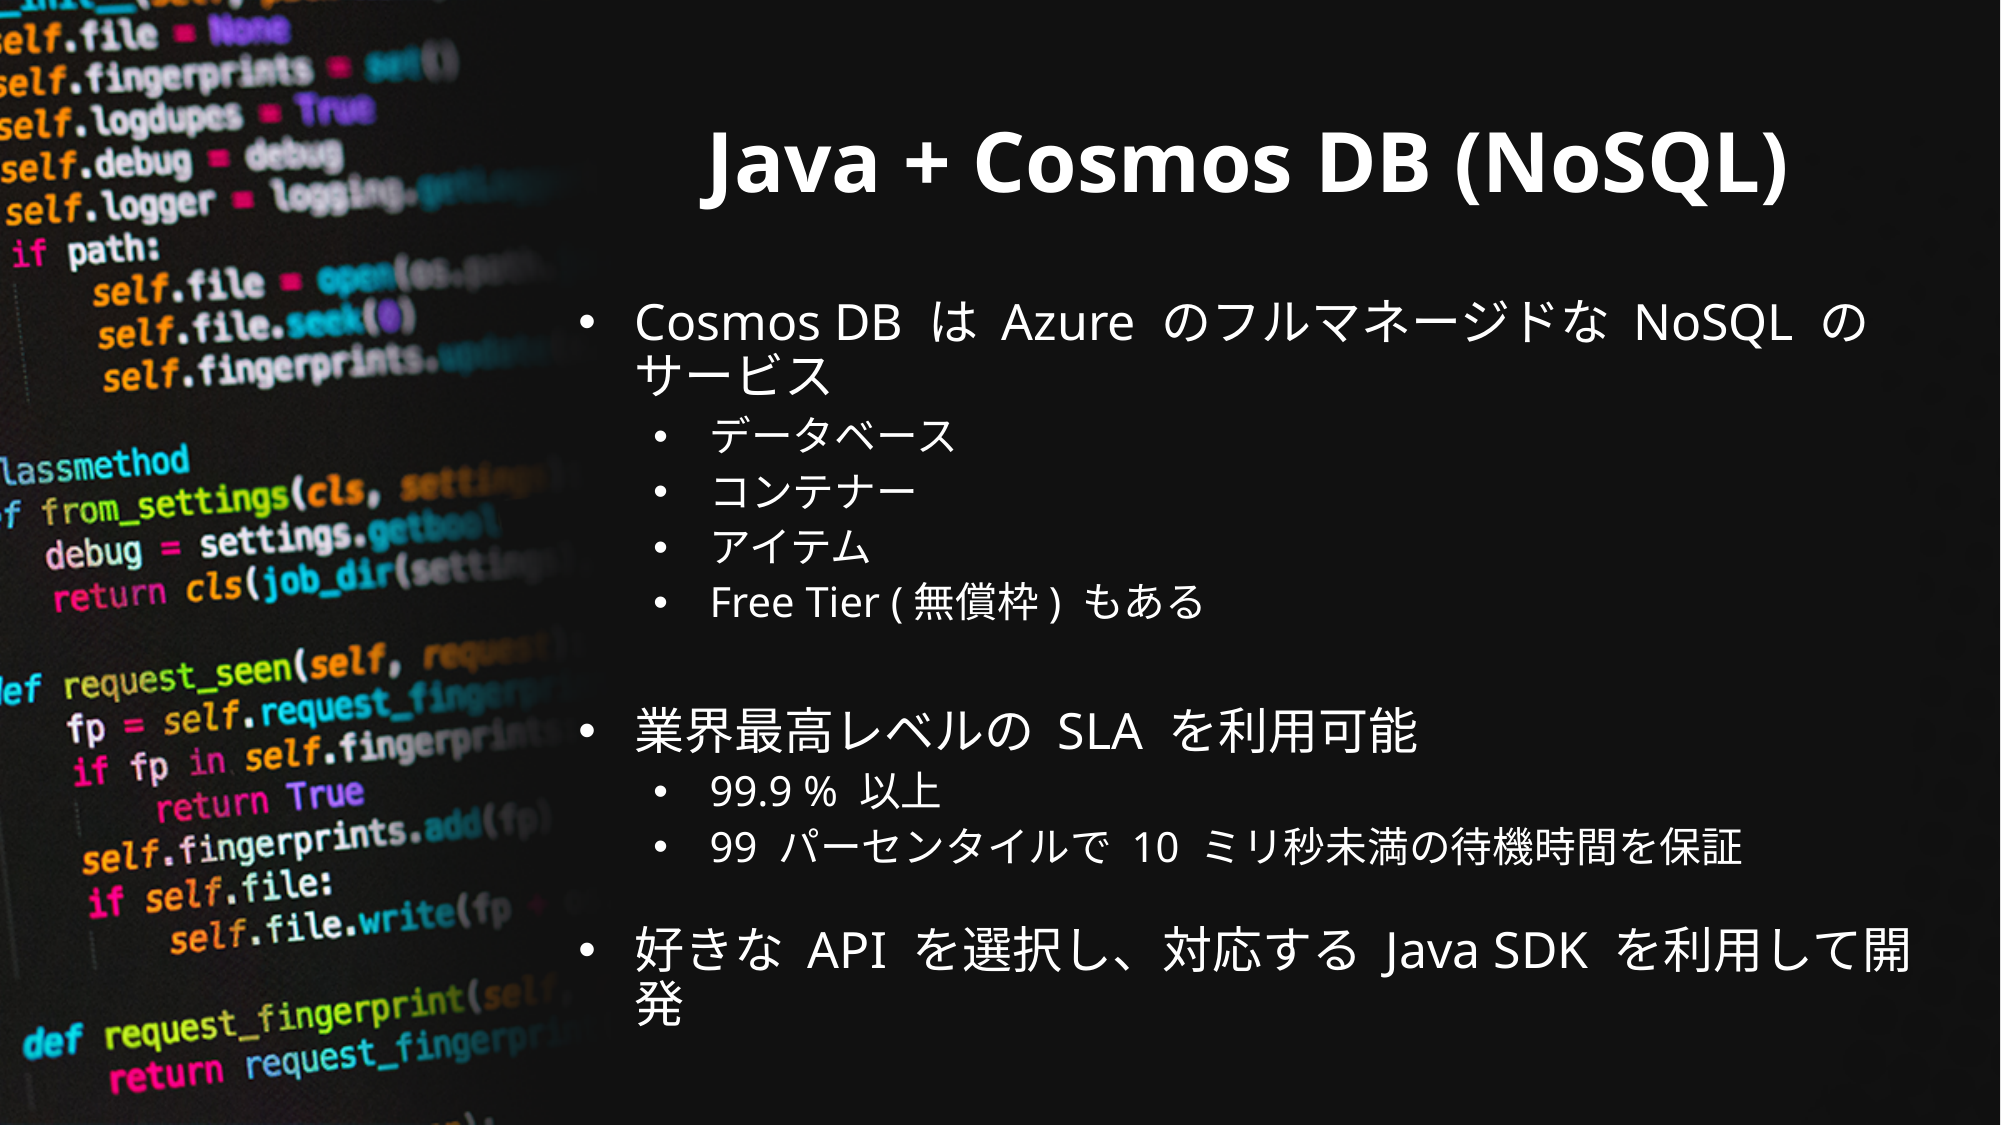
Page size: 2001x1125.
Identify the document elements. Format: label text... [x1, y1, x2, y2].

list Cosmos DB は Azure のフルマネージドな NoSQL のサービス データベース コンテナー アイテム Free Tier (無償枠) もある 業界最高レベルの SLA を利用可能 99.9 % 以上 99 パーセンタイルで 10 ミリ秒未満の待機時間を保証 好きな API を選択し、対応する Java SDK を利用して開発 [544, 290, 1952, 1010]
title Java + Cosmos DB (NoSQL) [544, 56, 1952, 274]
picture [0, 0, 2001, 1125]
